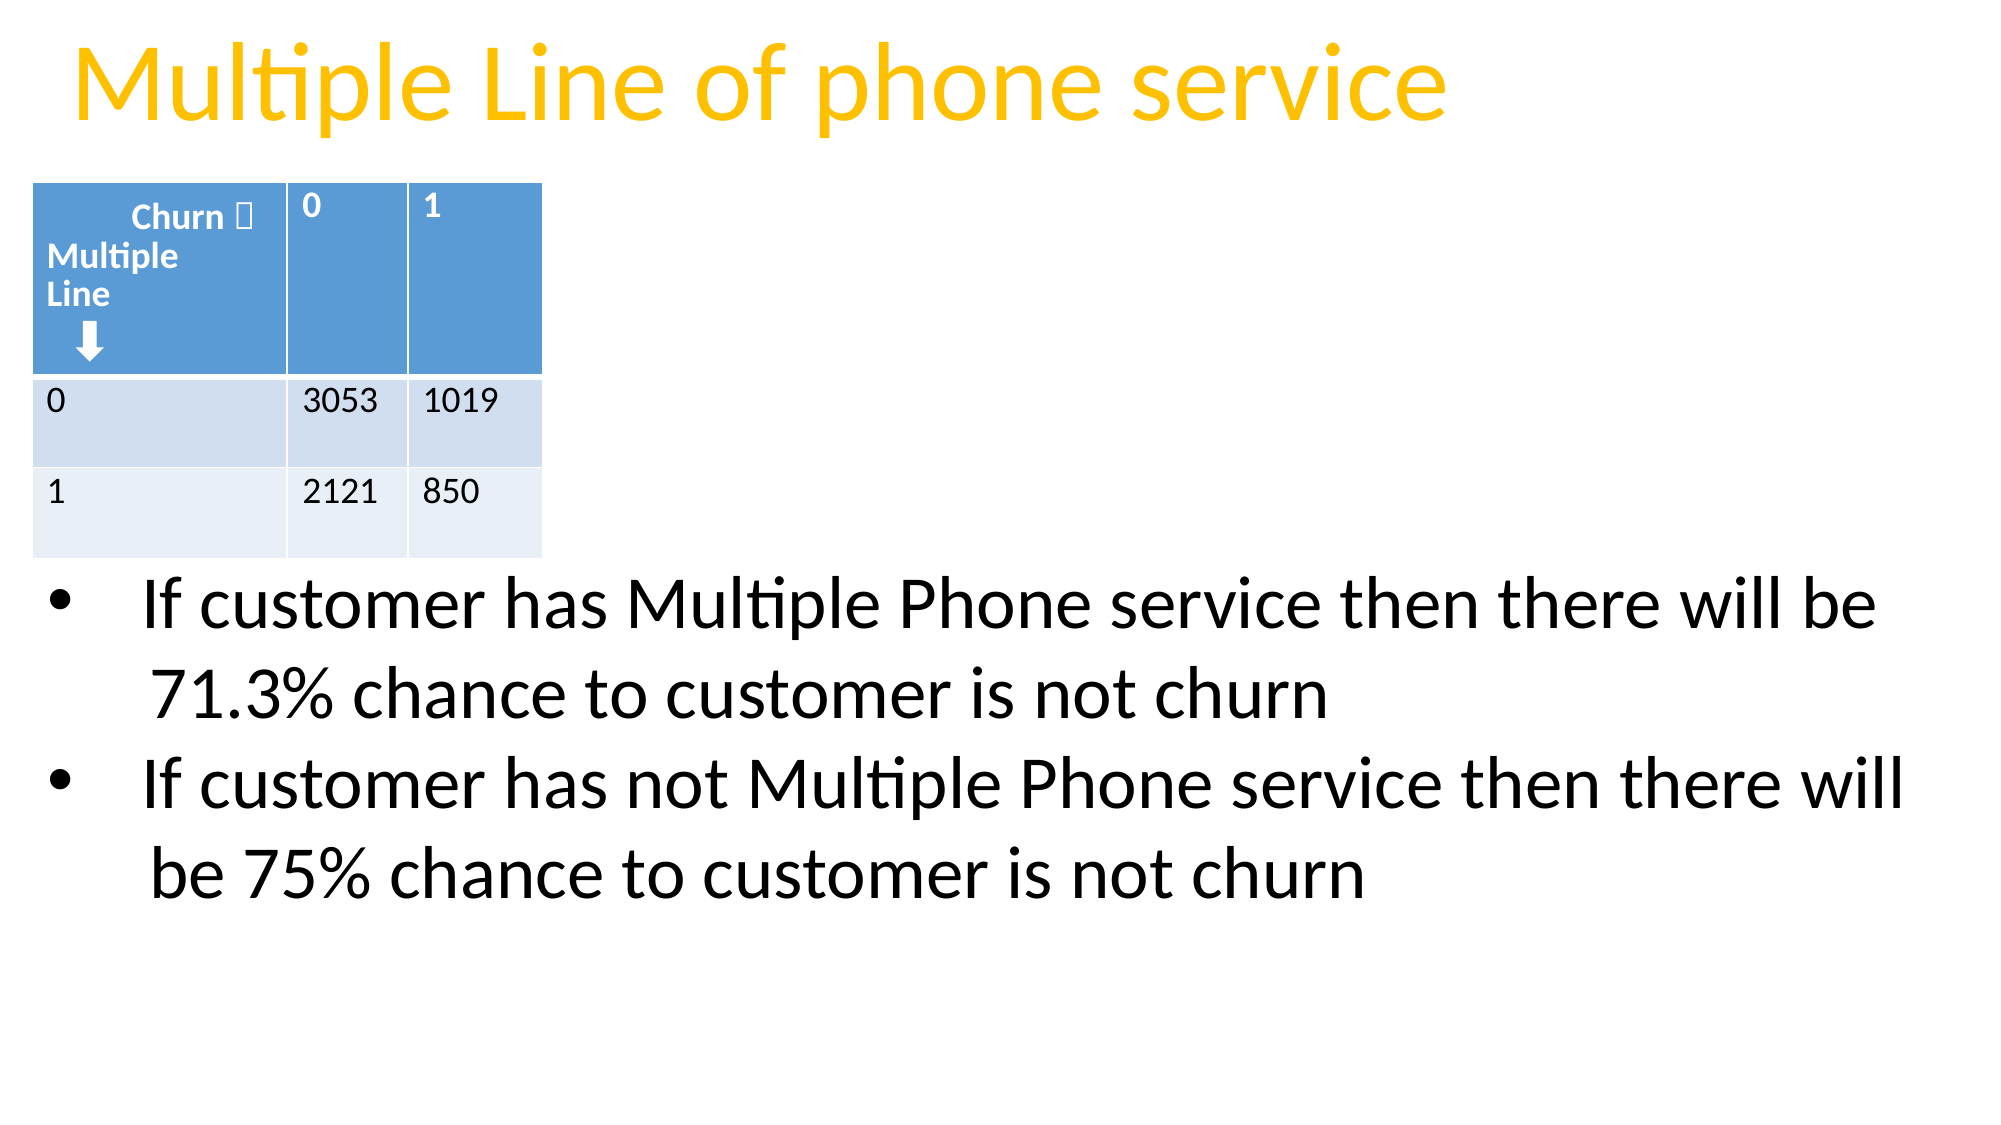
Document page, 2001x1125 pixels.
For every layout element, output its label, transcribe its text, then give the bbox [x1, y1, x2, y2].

table_header Churn  Multiple Line [33, 183, 286, 374]
text_box If customer has Multiple Phone service then there will be 71.3% chance to customer is not churn If customer has not Multiple Phone service then there will be 75% chance to customer is not churn [32, 545, 1940, 921]
table_cell 1 [33, 468, 286, 545]
table_cell 850 [409, 468, 542, 545]
table_cell 1019 [409, 380, 542, 467]
table_header 0 [288, 183, 407, 374]
text_box Multiple Line of phone service [55, 0, 1500, 150]
table_header 1 [409, 183, 542, 374]
table_cell 0 [33, 380, 286, 467]
text_box [75, 320, 104, 362]
table_cell 3053 [288, 380, 407, 467]
table_cell 2121 [288, 468, 407, 545]
